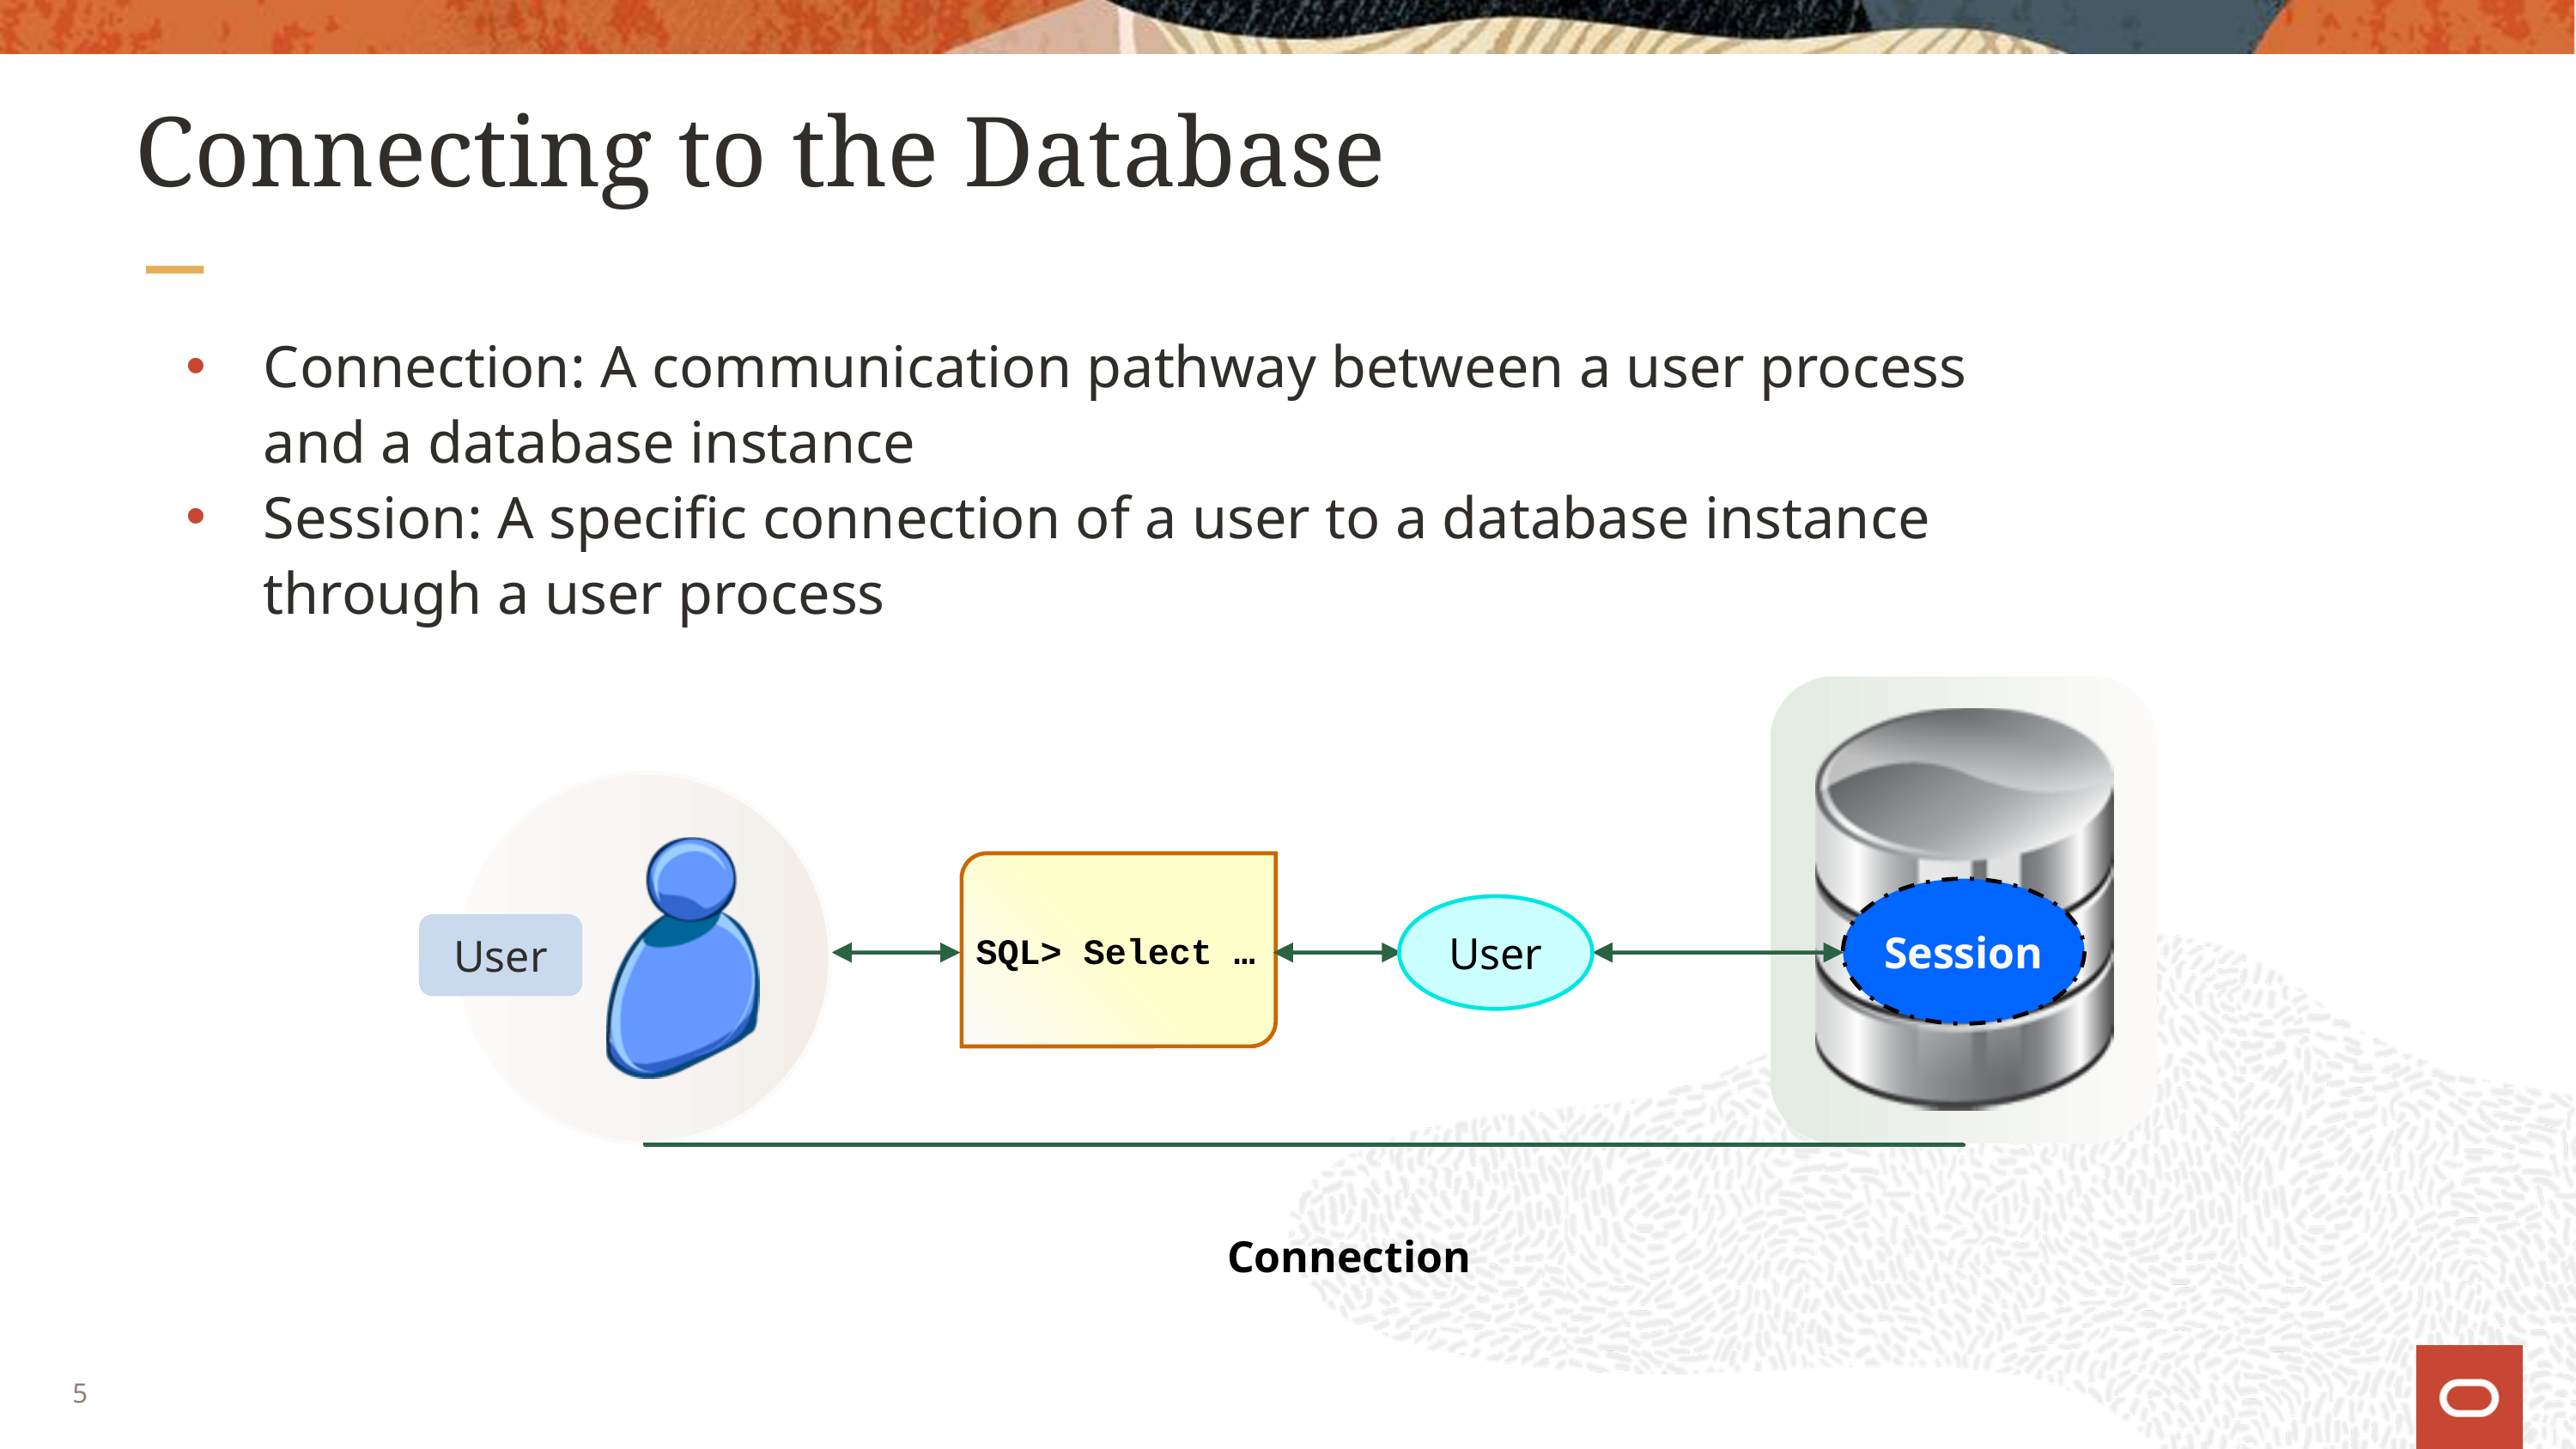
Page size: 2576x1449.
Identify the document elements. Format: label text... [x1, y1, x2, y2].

list Connection: A communication pathway between a user process and a database instance Session: A specific connection of a user to a database instance through a user process [131, 319, 2050, 627]
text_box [418, 676, 2158, 1289]
picture [0, 0, 2576, 54]
picture [2416, 1345, 2523, 1449]
title Connecting to the Database [131, 86, 2445, 252]
